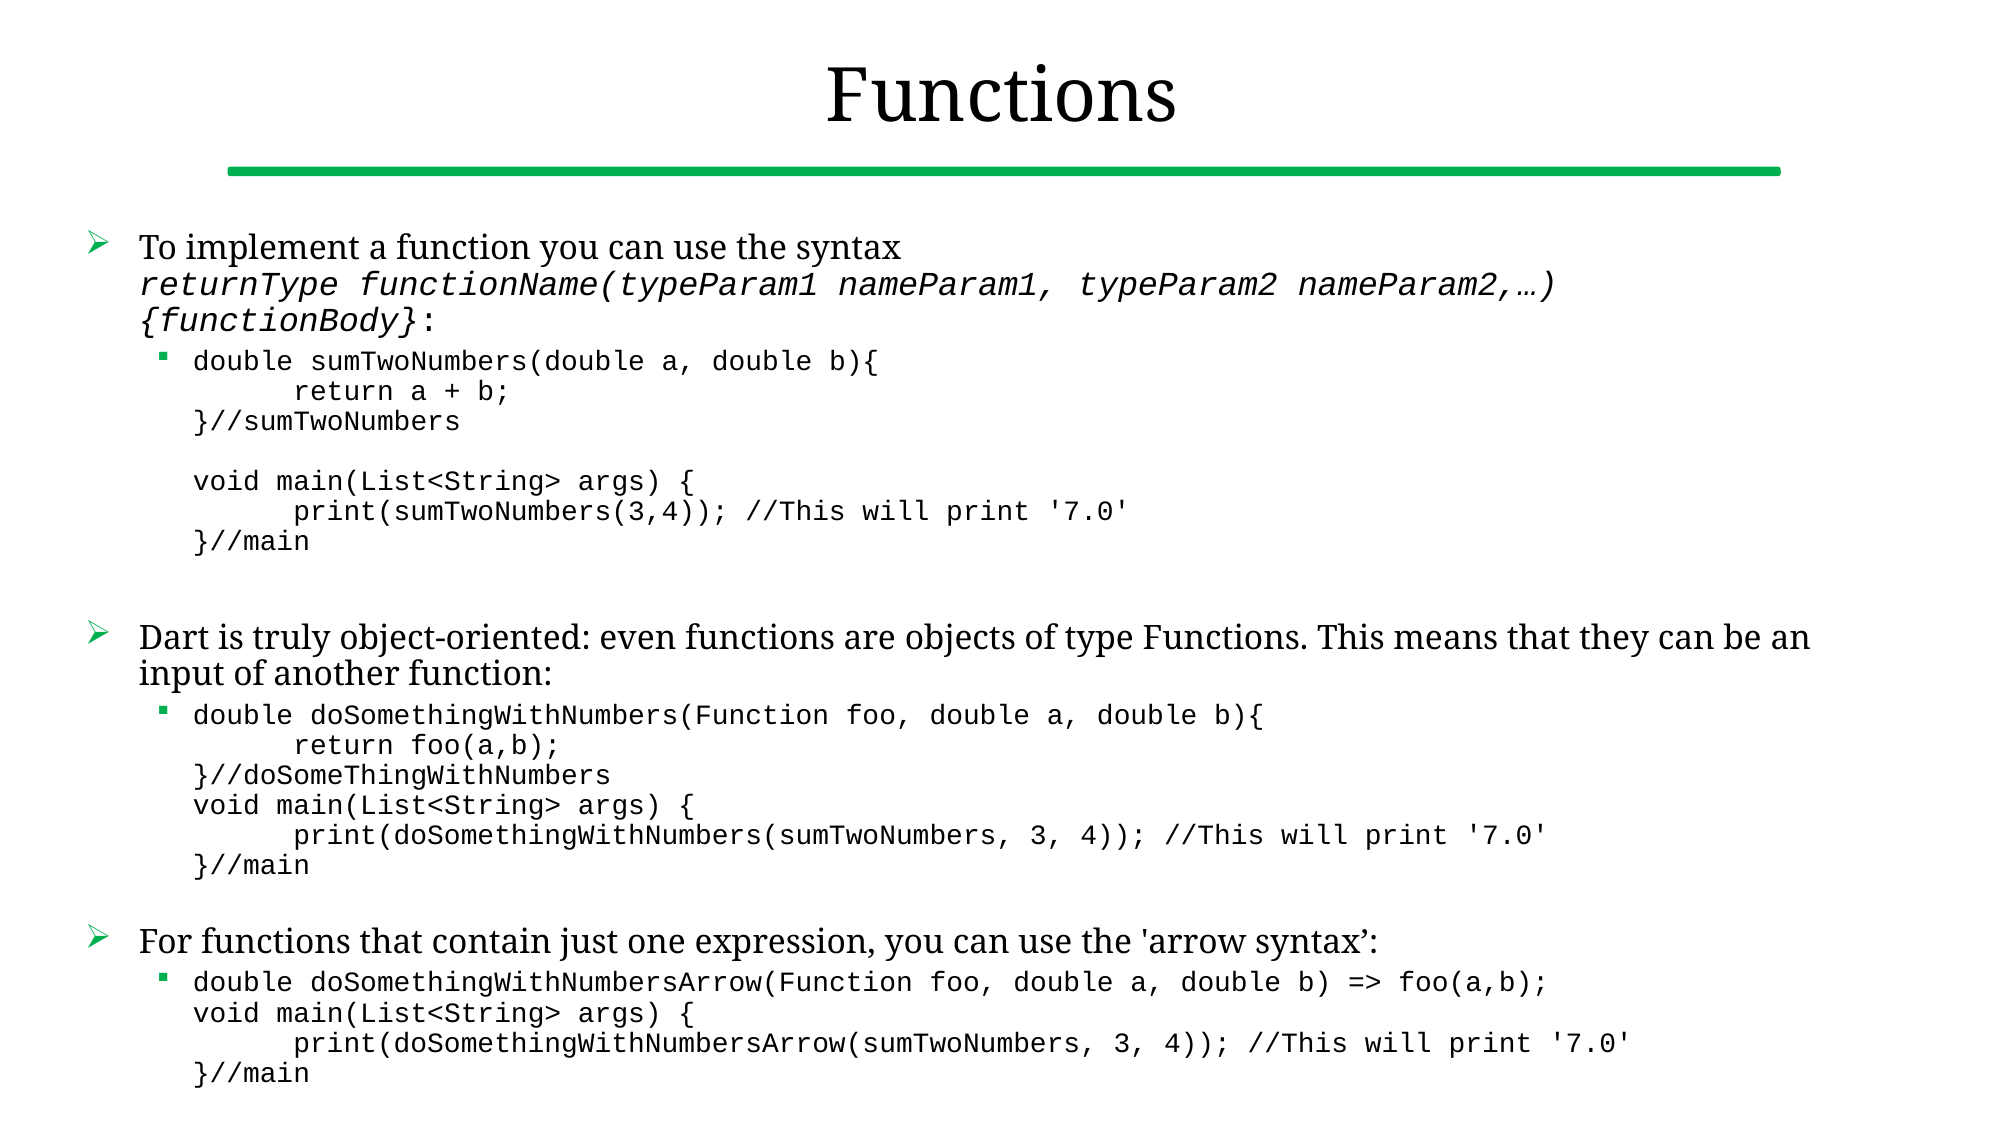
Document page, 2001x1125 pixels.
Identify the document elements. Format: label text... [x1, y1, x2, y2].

title Functions [70, 26, 1936, 168]
list To implement a function you can use the syntax returnType functionName(typeParam1 nameParam1, typeParam2 nameParam2,…){functionBody}: double sumTwoNumbers(double a, double b){ return a + b; }//sumTwoNumbers void main(List<String> args) { print(sumTwoNumbers(3,4)); //This will print '7.0' }//main Dart is truly object-oriented: even functions are objects of type Functions. This means that they can be an input of another function: double doSomethingWithNumbers(Function foo, double a, double b){ return foo(a,b); }//doSomeThingWithNumbers void main(List<String> args) { print(doSomethingWithNumbers(sumTwoNumbers, 3, 4)); //This will print '7.0' }//main For functions that contain just one expression, you can use the 'arrow syntax’: double doSomethingWithNumbersArrow(Function foo, double a, double b) => foo(a,b); void main(List<String> args) { print(doSomethingWithNumbersArrow(sumTwoNumbers, 3, 4)); //This will print '7.0' }//main [70, 223, 1837, 1099]
